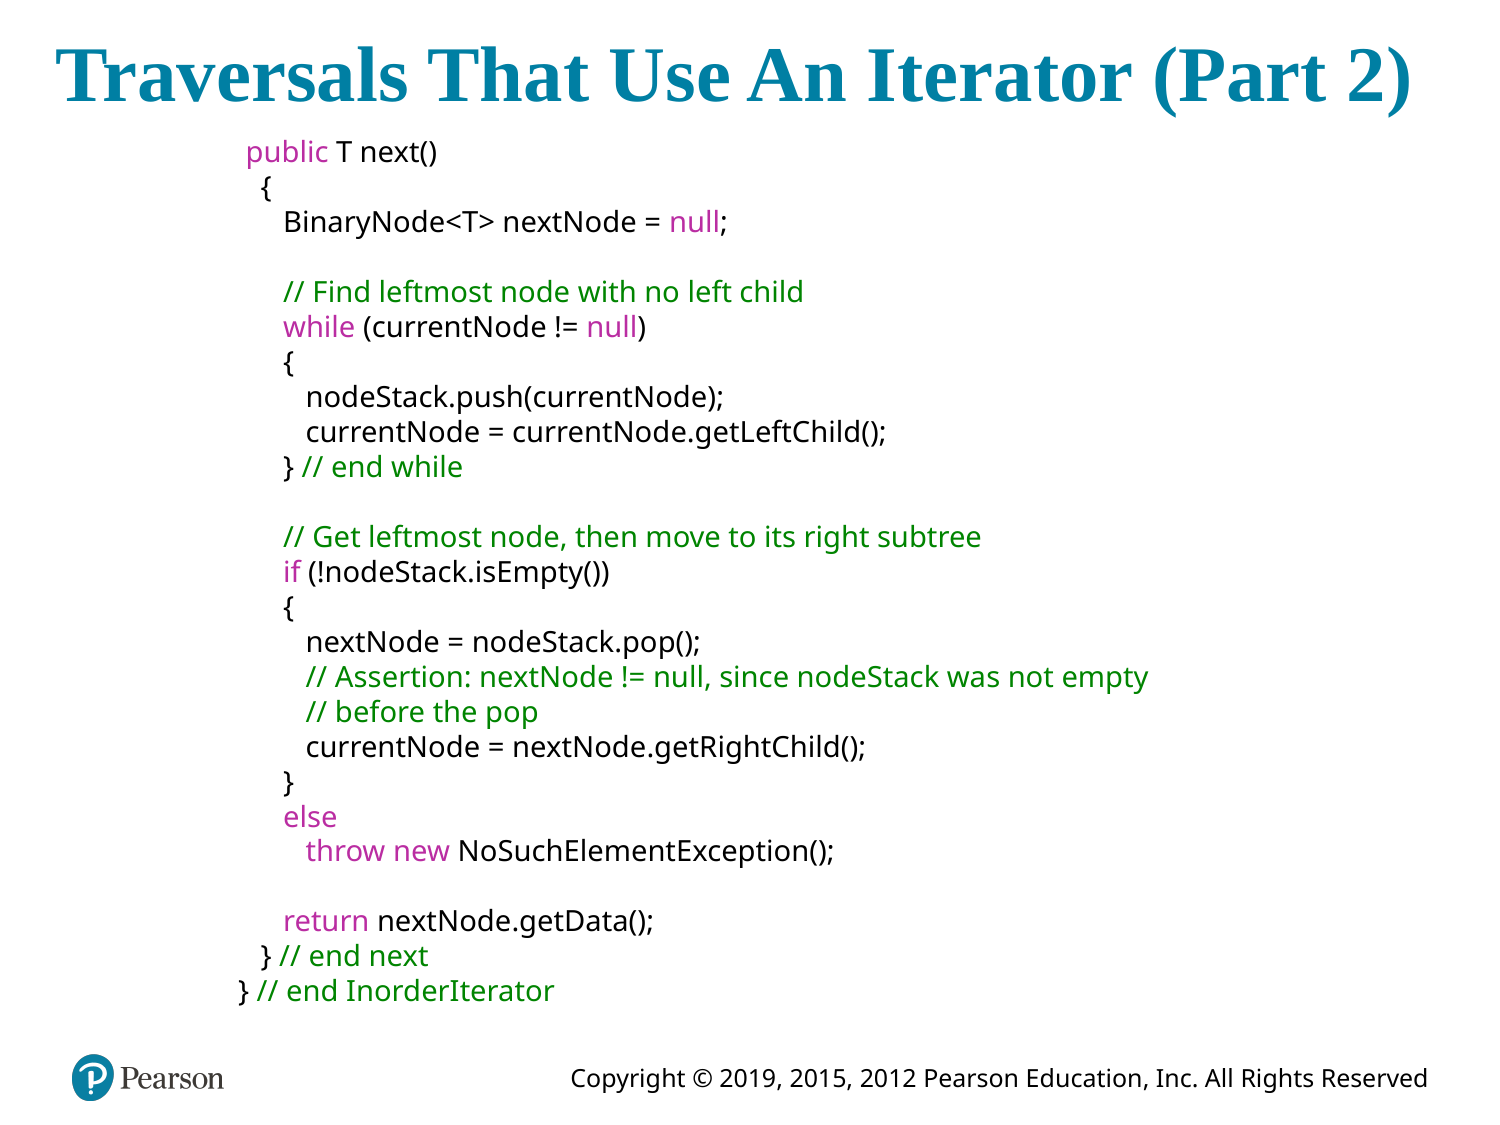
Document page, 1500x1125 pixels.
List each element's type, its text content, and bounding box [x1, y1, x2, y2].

picture [72, 1054, 88, 1070]
picture [80, 1063, 106, 1088]
picture [98, 1054, 224, 1101]
title Traversals That Use An Iterator (Part 2) [40, 0, 1438, 133]
text_box public T next() { BinaryNode<T> nextNode = null; // Find leftmost node with no left child while (currentNode != null) { nodeStack.push(currentNode); currentNode = currentNode.getLeftChild(); } // end while // Get leftmost node, then move to its right subtree if (!nodeStack.isEmpty()) { nextNode = nodeStack.pop(); // Assertion: nextNode != null, since nodeStack was not empty // before the pop currentNode = nextNode.getRightChild(); } else throw new NoSuchElementException(); return nextNode.getData(); } // end next } // end InorderIterator [230, 126, 1158, 1050]
picture [72, 1087, 83, 1101]
